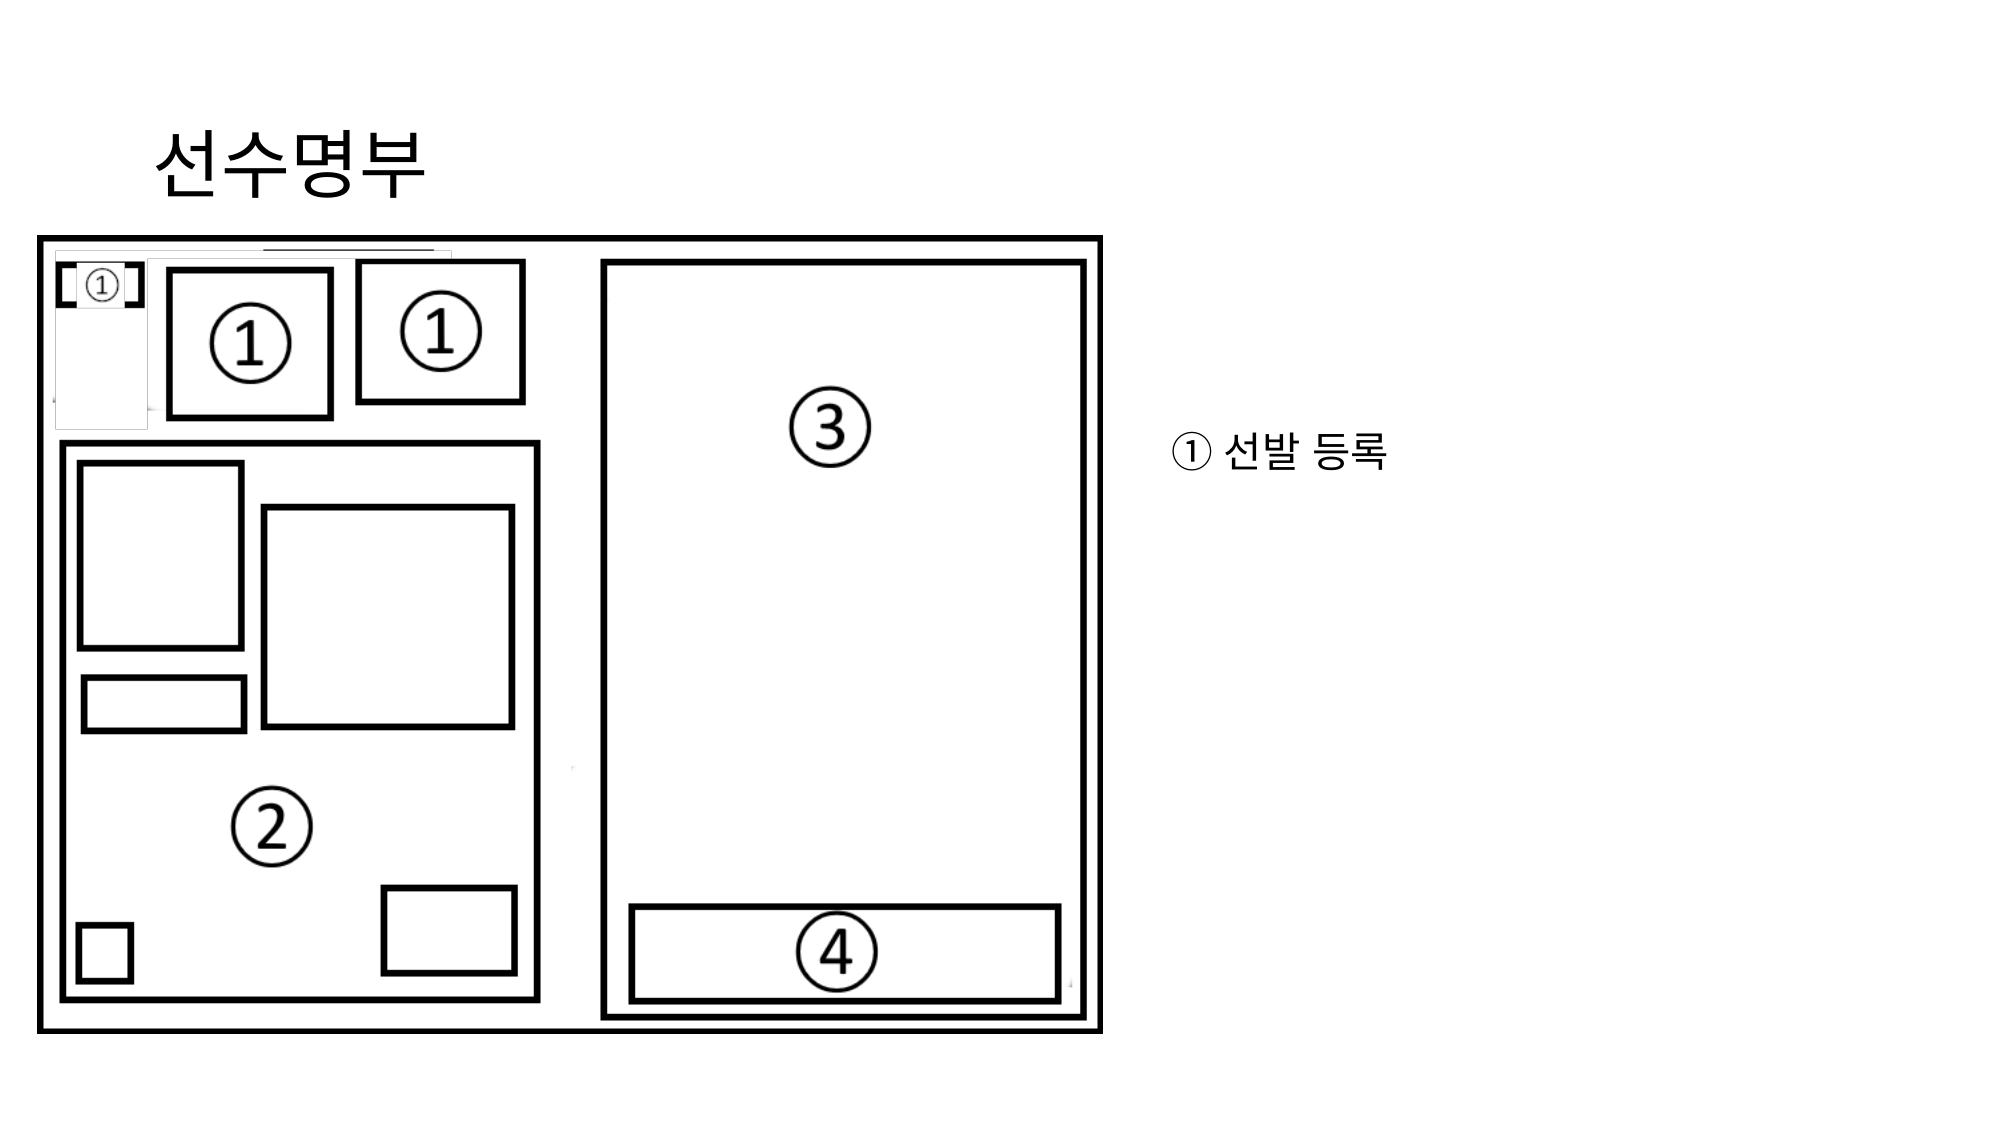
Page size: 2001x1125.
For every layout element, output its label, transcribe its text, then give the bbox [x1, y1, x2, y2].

picture [36, 234, 1104, 1035]
text_box ①선발 등록 [1156, 423, 1778, 938]
title 선수명부 [137, 59, 1863, 278]
